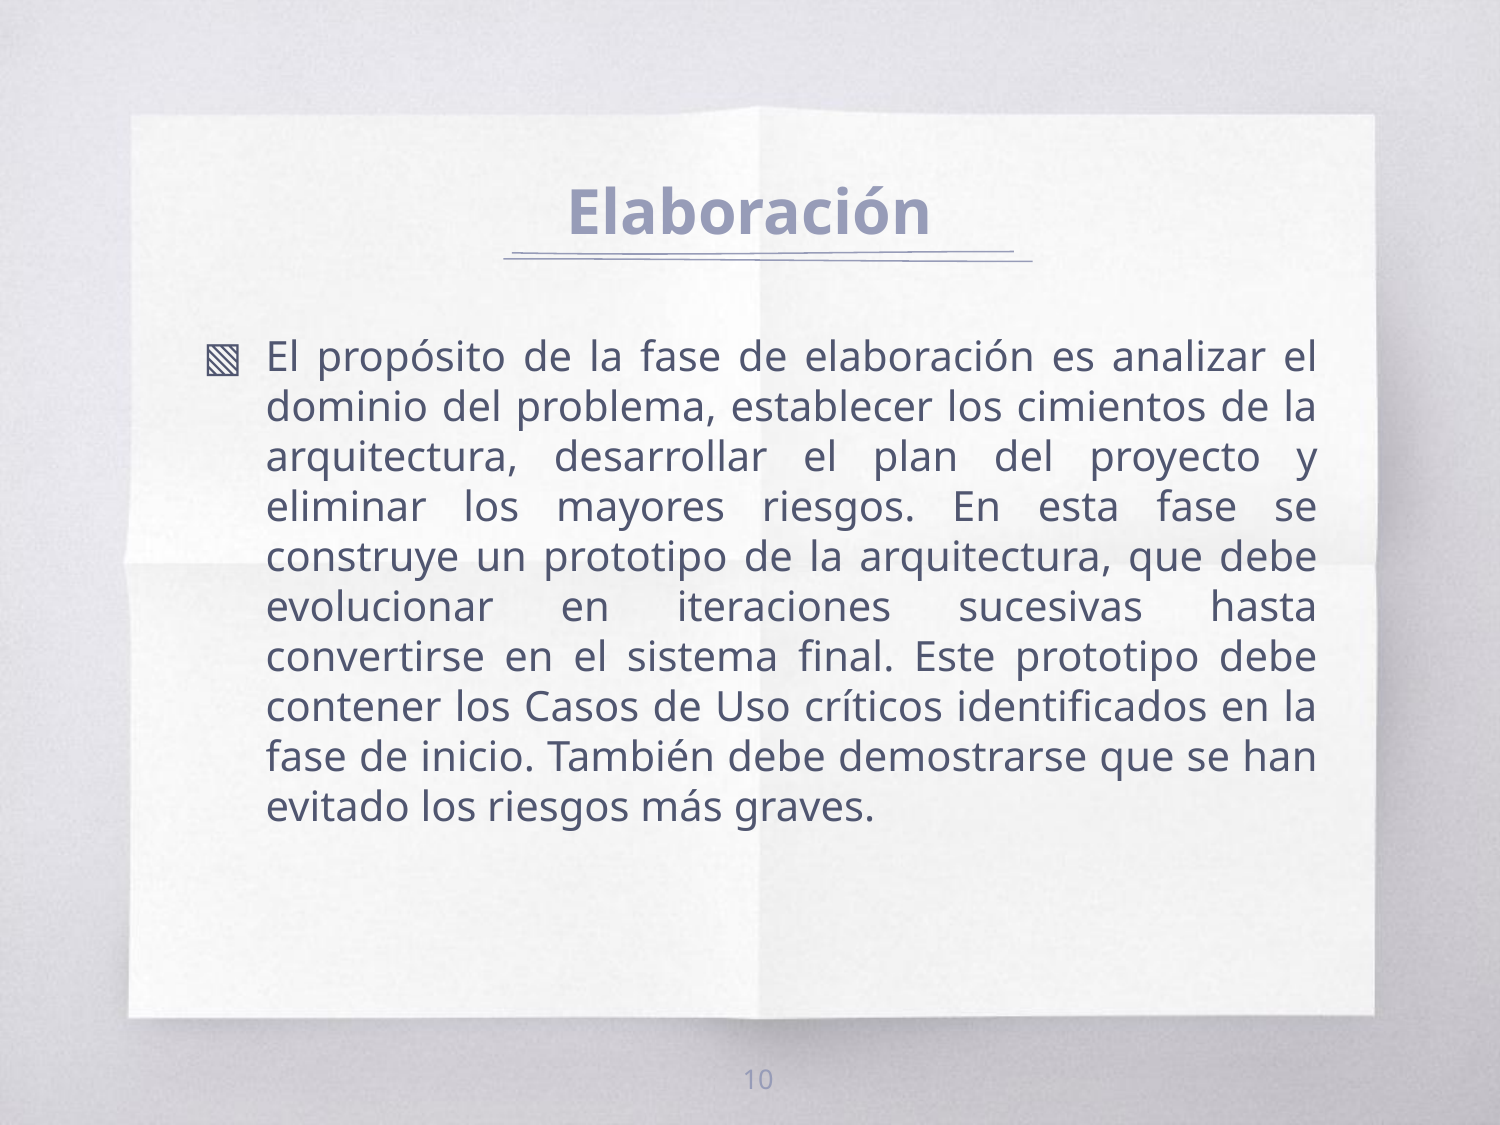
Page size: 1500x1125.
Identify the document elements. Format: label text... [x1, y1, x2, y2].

list El propósito de la fase de elaboración es analizar el dominio del problema, establecer los cimientos de la arquitectura, desarrollar el plan del proyecto y eliminar los mayores riesgos. En esta fase se construye un prototipo de la arquitectura, que debe evolucionar en iteraciones sucesivas hasta convertirse en el sistema final. Este prototipo debe contener los Casos de Uso críticos identificados en la fase de inicio. También debe demostrarse que se han evitado los riesgos más graves. [175, 314, 1334, 985]
title Elaboración [168, 113, 1332, 263]
picture [0, 0, 1500, 1125]
slide_number 10 [713, 1047, 804, 1113]
